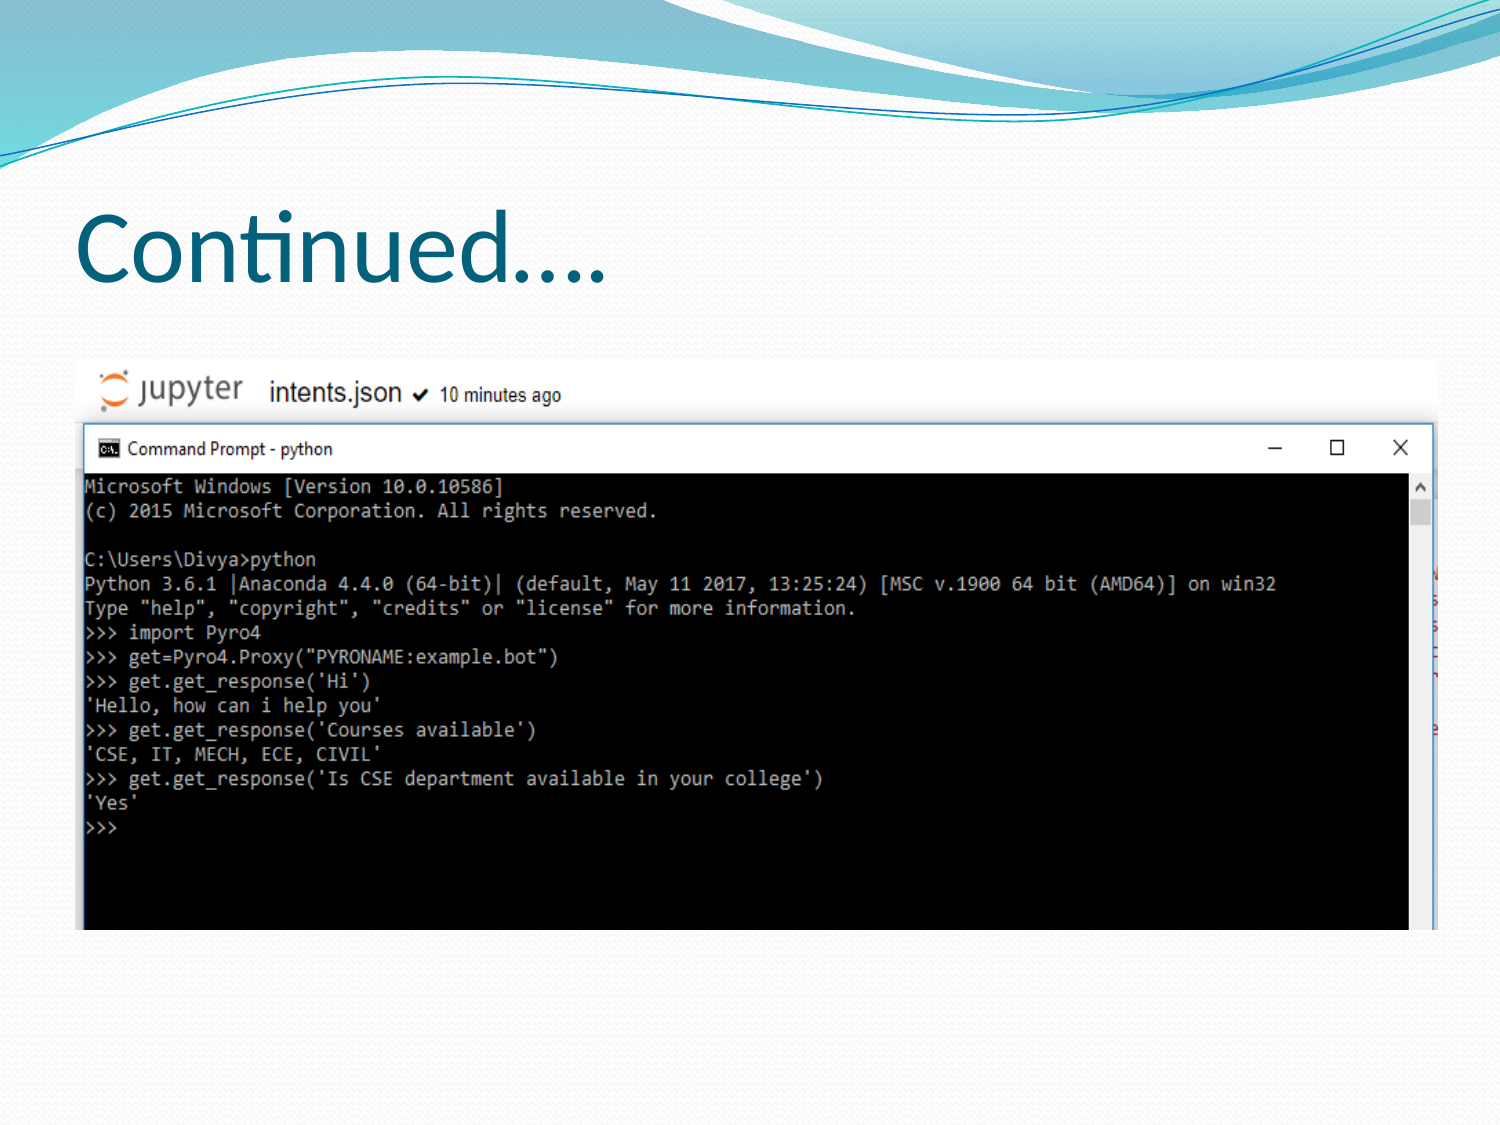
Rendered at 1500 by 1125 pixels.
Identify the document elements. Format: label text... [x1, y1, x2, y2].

title Continued…. [75, 115, 1438, 303]
picture [74, 361, 1438, 930]
